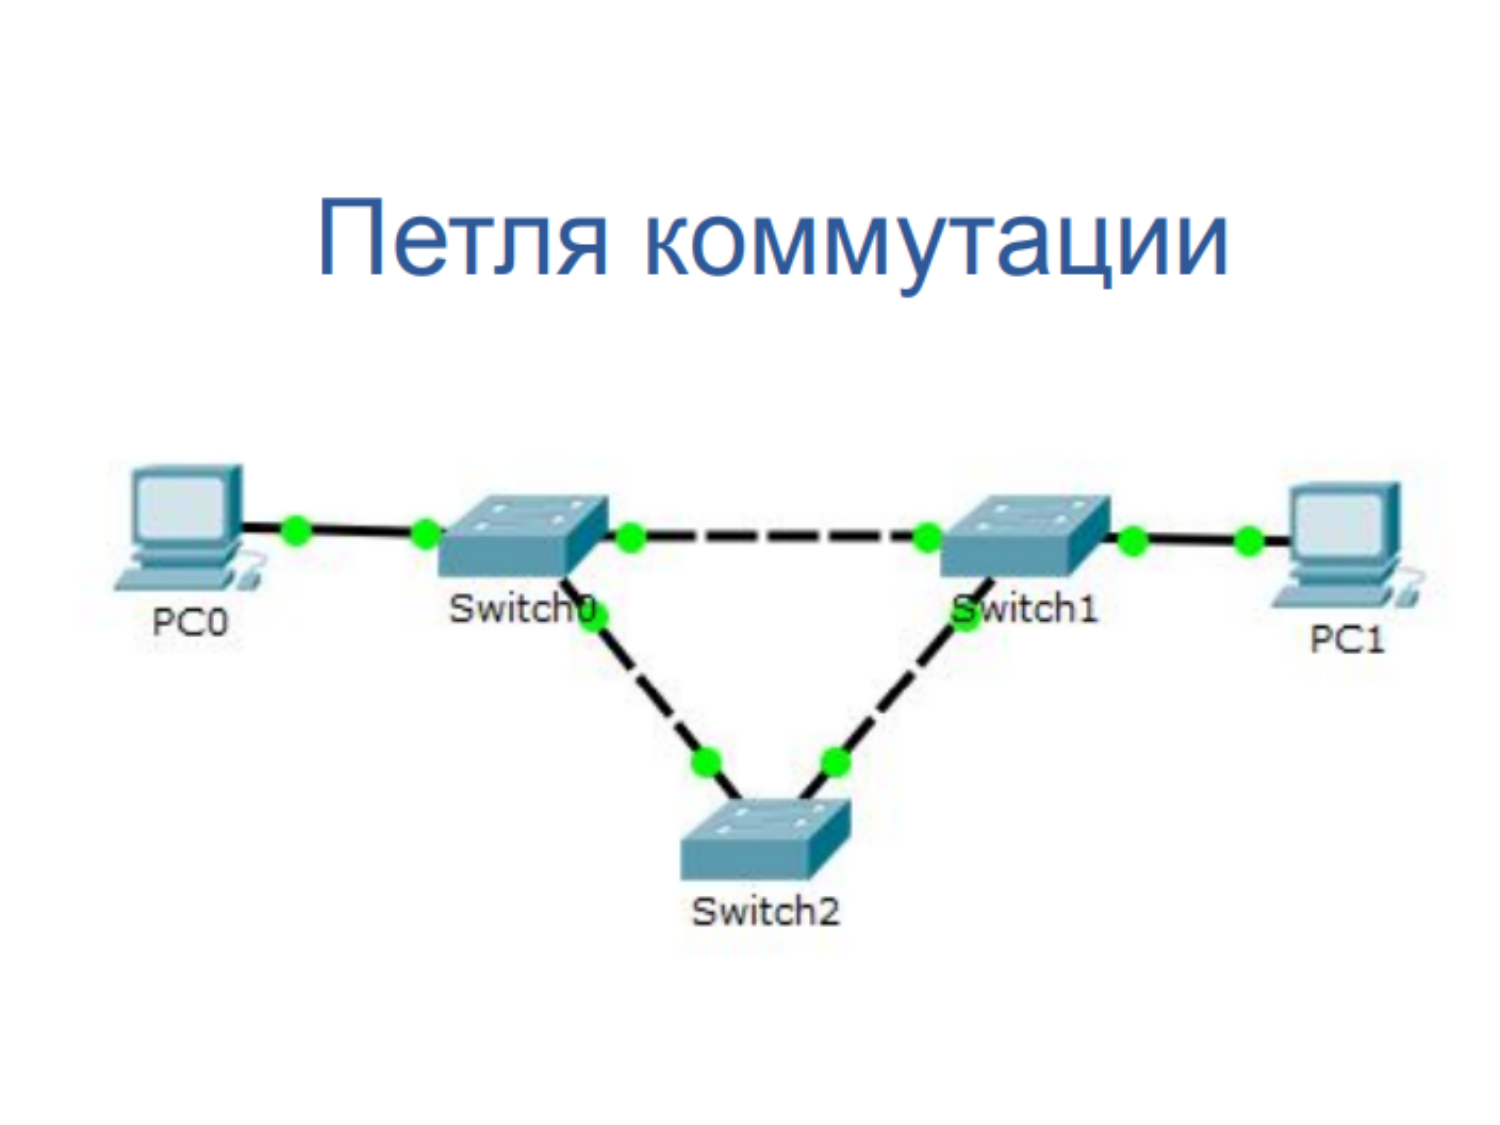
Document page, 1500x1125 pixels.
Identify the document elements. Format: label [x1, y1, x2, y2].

picture [16, 164, 1500, 961]
